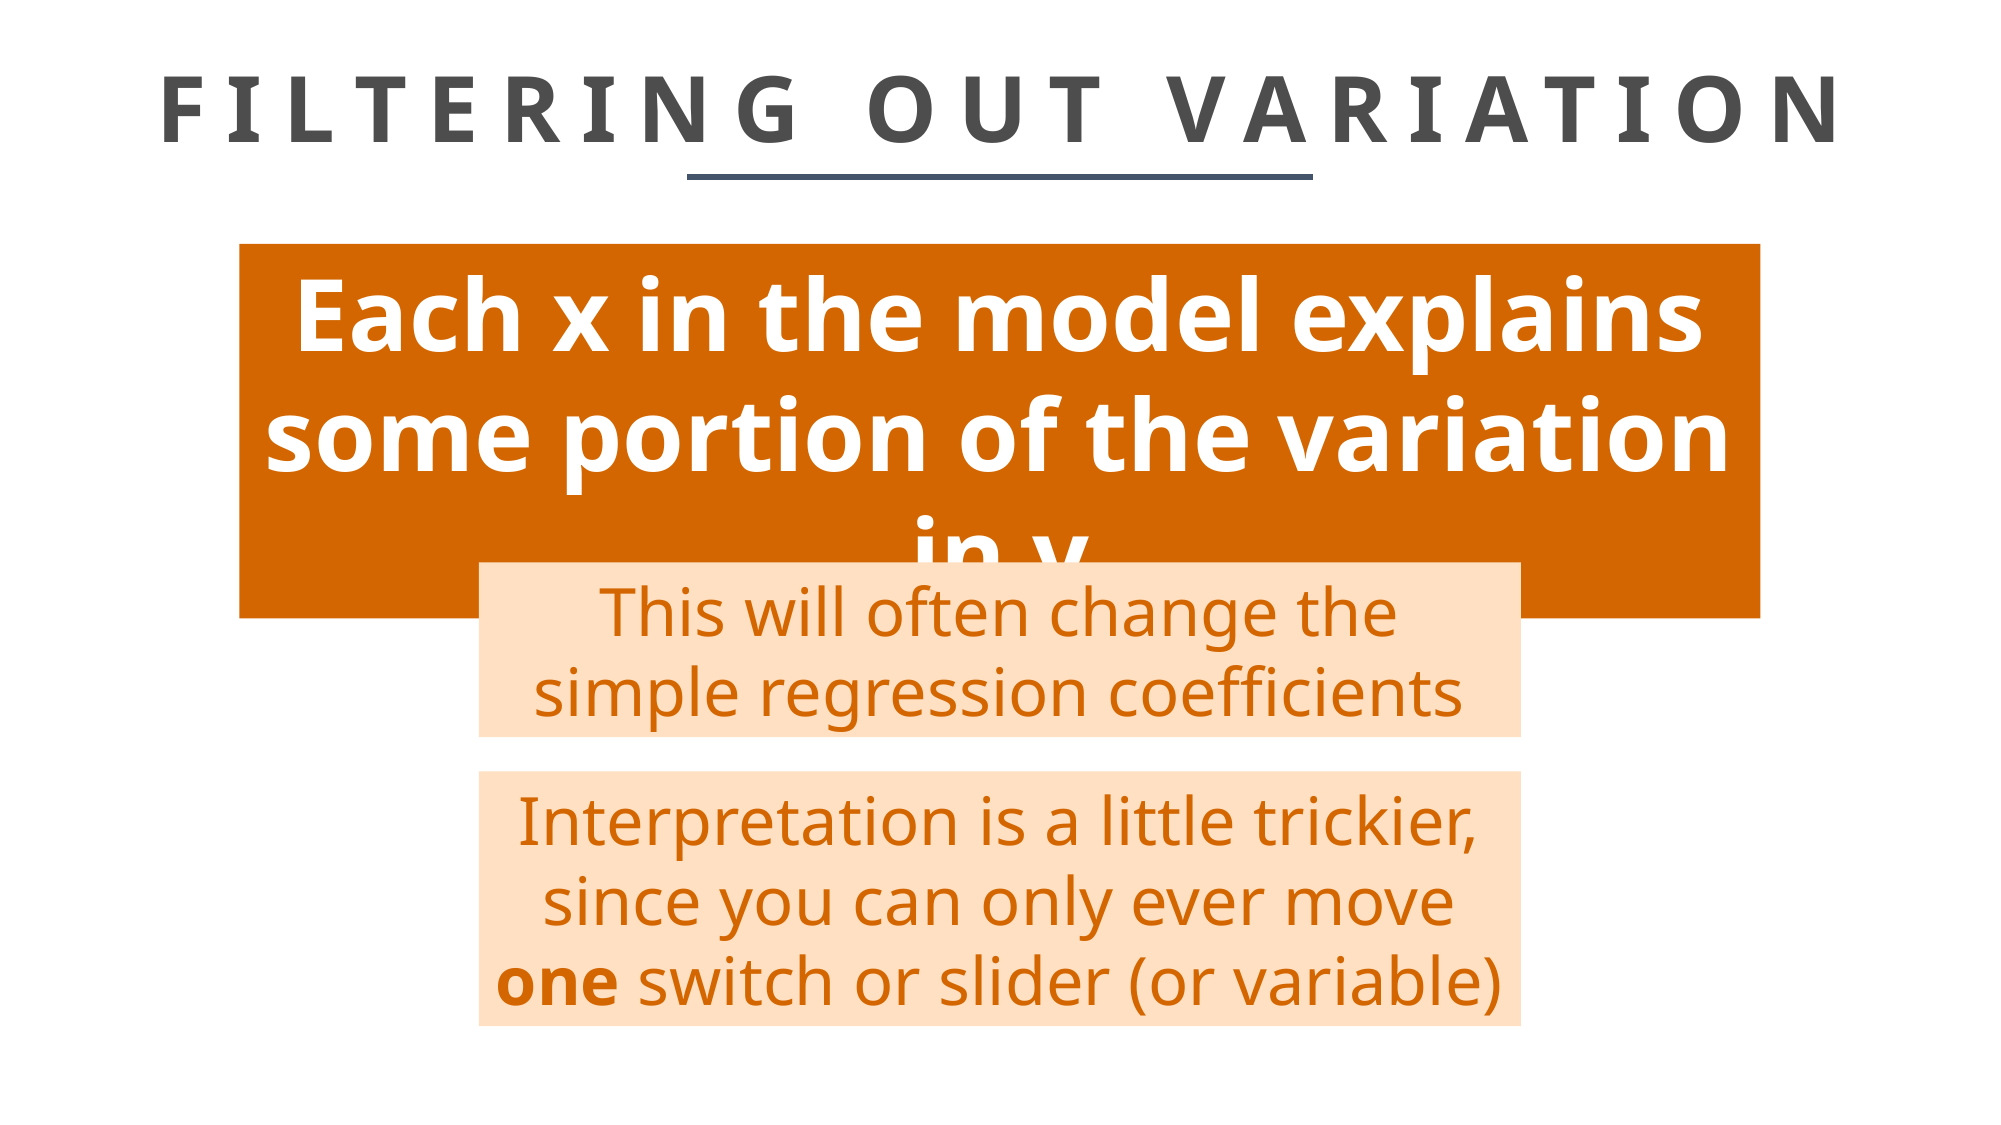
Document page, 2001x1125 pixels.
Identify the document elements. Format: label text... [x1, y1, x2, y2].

text_box Interpretation is a little trickier, since you can only ever move one switch or slider (or variable) [478, 771, 1521, 1027]
text_box This will often change the simple regression coefficients [478, 562, 1521, 738]
title FILTERING OUT VARIATION [137, 25, 1863, 175]
text_box Each x in the model explains some portion of the variation in y [239, 243, 1761, 619]
